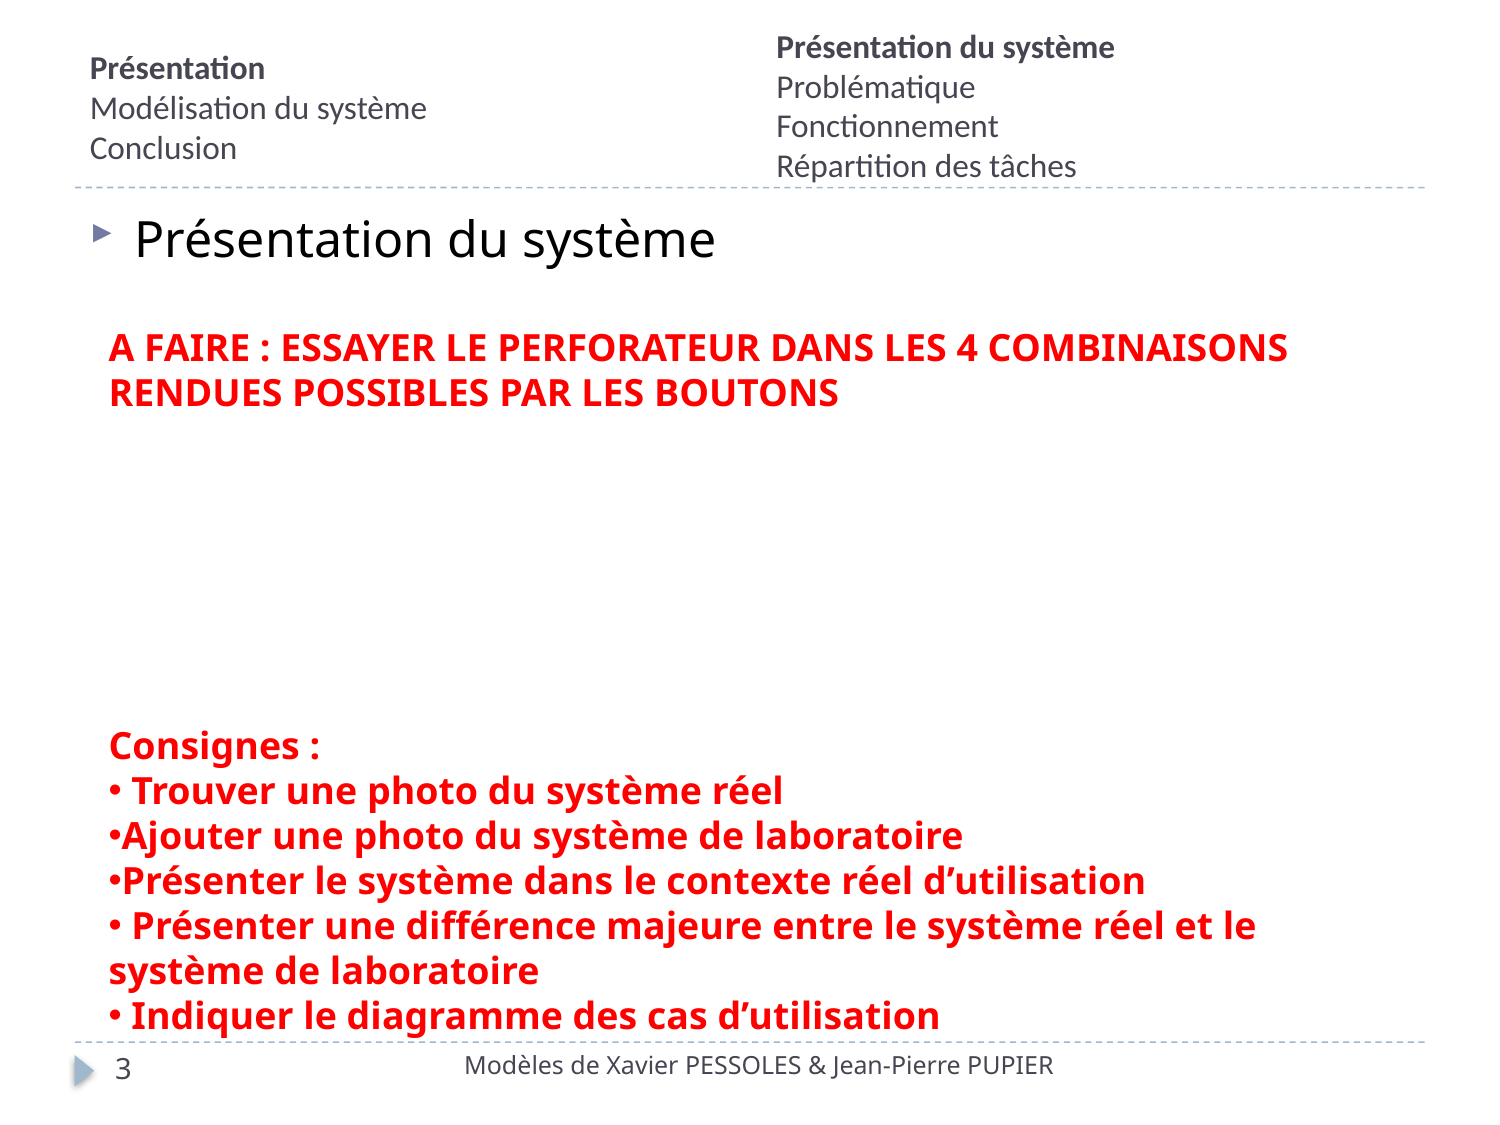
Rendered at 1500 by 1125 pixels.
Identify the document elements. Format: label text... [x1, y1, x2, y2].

footer Modèles de Xavier PESSOLES & Jean-Pierre PUPIER [94, 1042, 1425, 1103]
text_box Consignes : Trouver une photo du système réel Ajouter une photo du système de laboratoire Présenter le système dans le contexte réel d’utilisation Présenter une différence majeure entre le système réel et le système de laboratoire Indiquer le diagramme des cas d’utilisation [93, 714, 1395, 1045]
text_box Présentation du système Problématique Fonctionnement Répartition des tâches [761, 23, 1425, 186]
title Présentation Modélisation du système Conclusion [75, 24, 739, 188]
list Présentation du système [75, 200, 1425, 1010]
text_box A FAIRE : ESSAYER LE PERFORATEUR DANS LES 4 COMBINAISONS RENDUES POSSIBLES PAR LES BOUTONS [93, 316, 1395, 422]
